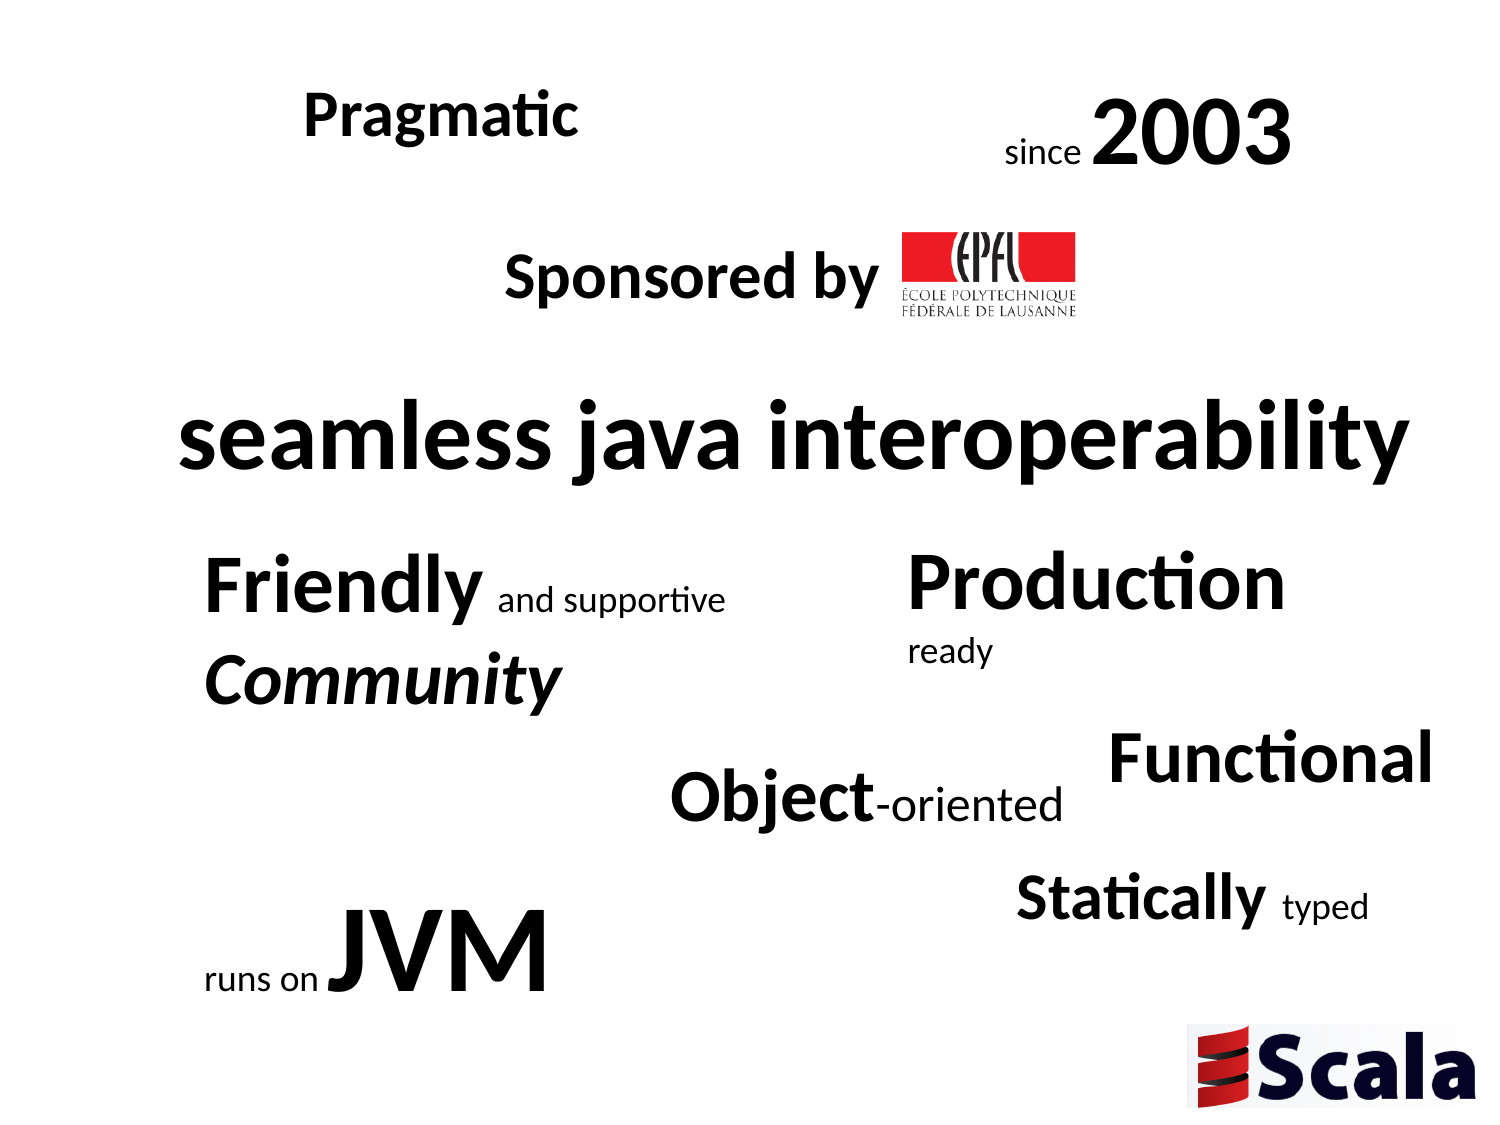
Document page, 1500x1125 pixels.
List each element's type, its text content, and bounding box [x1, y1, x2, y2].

text_box Friendly and supportive Community [189, 521, 742, 727]
text_box Functional [1094, 699, 1451, 805]
text_box Pragmatic [288, 62, 595, 158]
text_box Object-oriented [655, 739, 1080, 844]
text_box since 2003 [989, 56, 1309, 192]
text_box seamless java interoperability [163, 362, 1427, 498]
picture [1187, 1024, 1481, 1108]
text_box runs on JVM [189, 858, 568, 1024]
text_box Statically typed [1002, 845, 1385, 940]
text_box Production ready [892, 518, 1303, 679]
text_box Sponsored by [489, 224, 896, 320]
picture [899, 231, 1077, 317]
